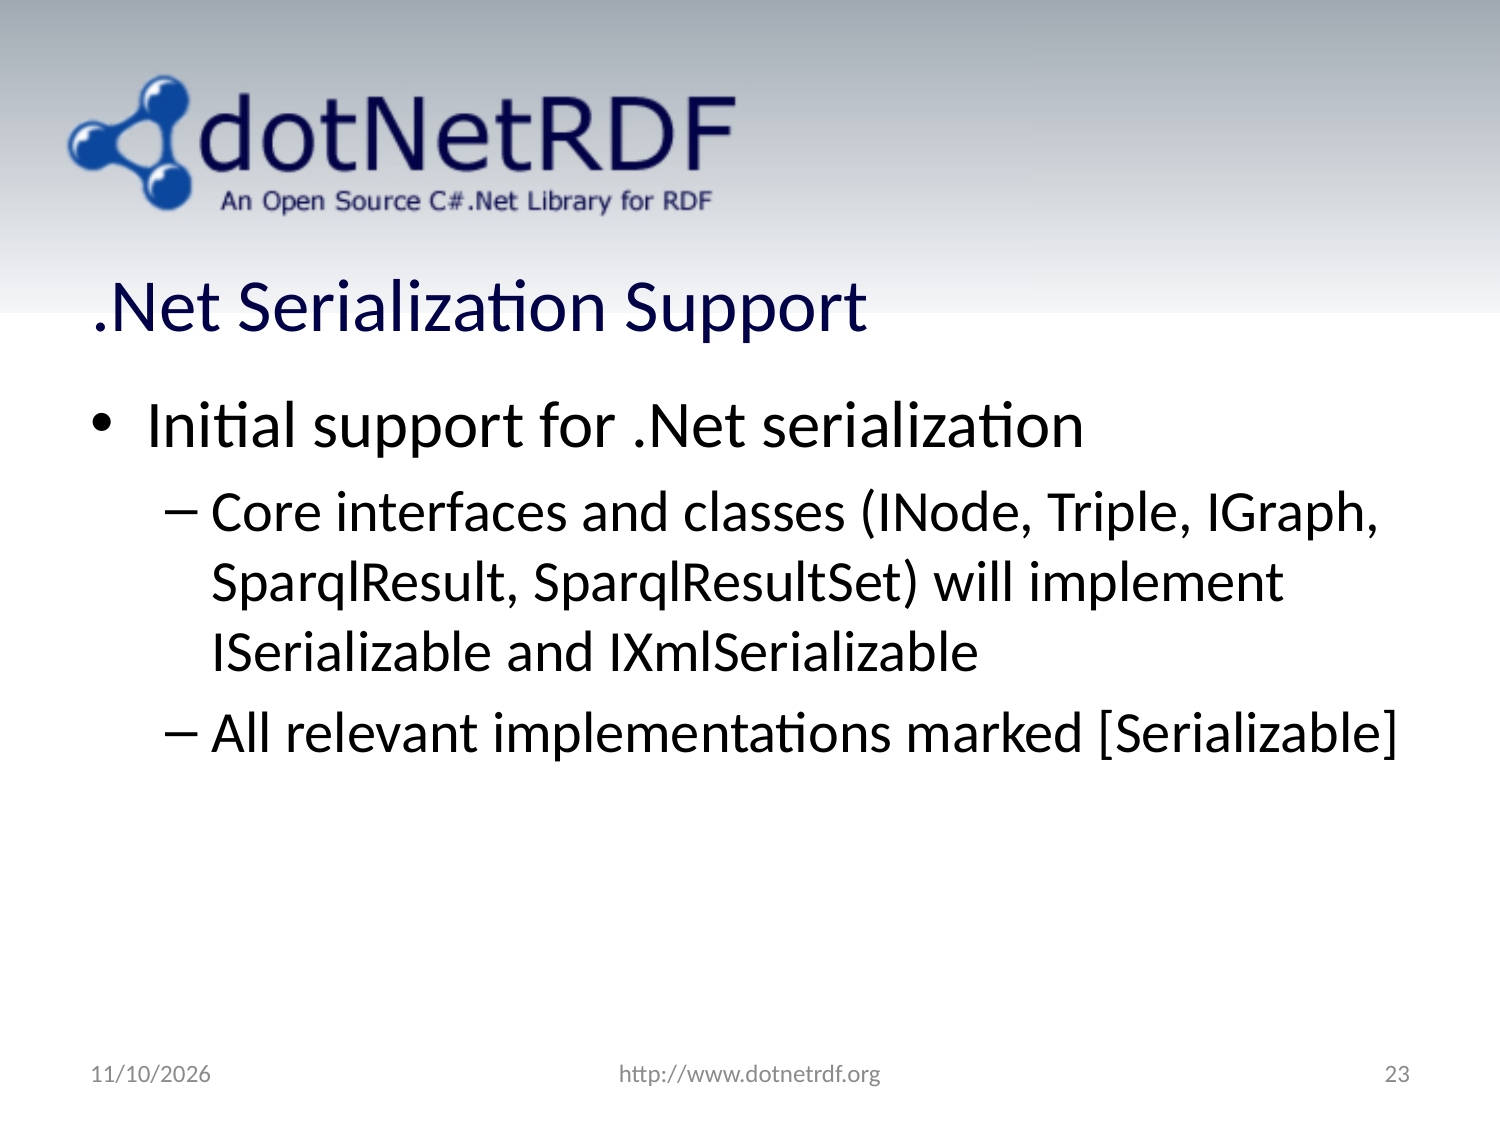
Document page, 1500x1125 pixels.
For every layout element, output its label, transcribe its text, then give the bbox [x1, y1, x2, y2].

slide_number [75, 1042, 425, 1103]
list Initial support for .Net serialization Core interfaces and classes (INode, Triple, IGraph, SparqlResult, SparqlResultSet) will implement ISerializable and IXmlSerializable All relevant implementations marked [Serializable] [75, 373, 1425, 1005]
picture [0, 0, 1500, 313]
slide_number 23 [1074, 1042, 1425, 1103]
title .Net Serialization Support [76, 243, 1424, 361]
footer http://www.dotnetrdf.org [512, 1042, 988, 1103]
